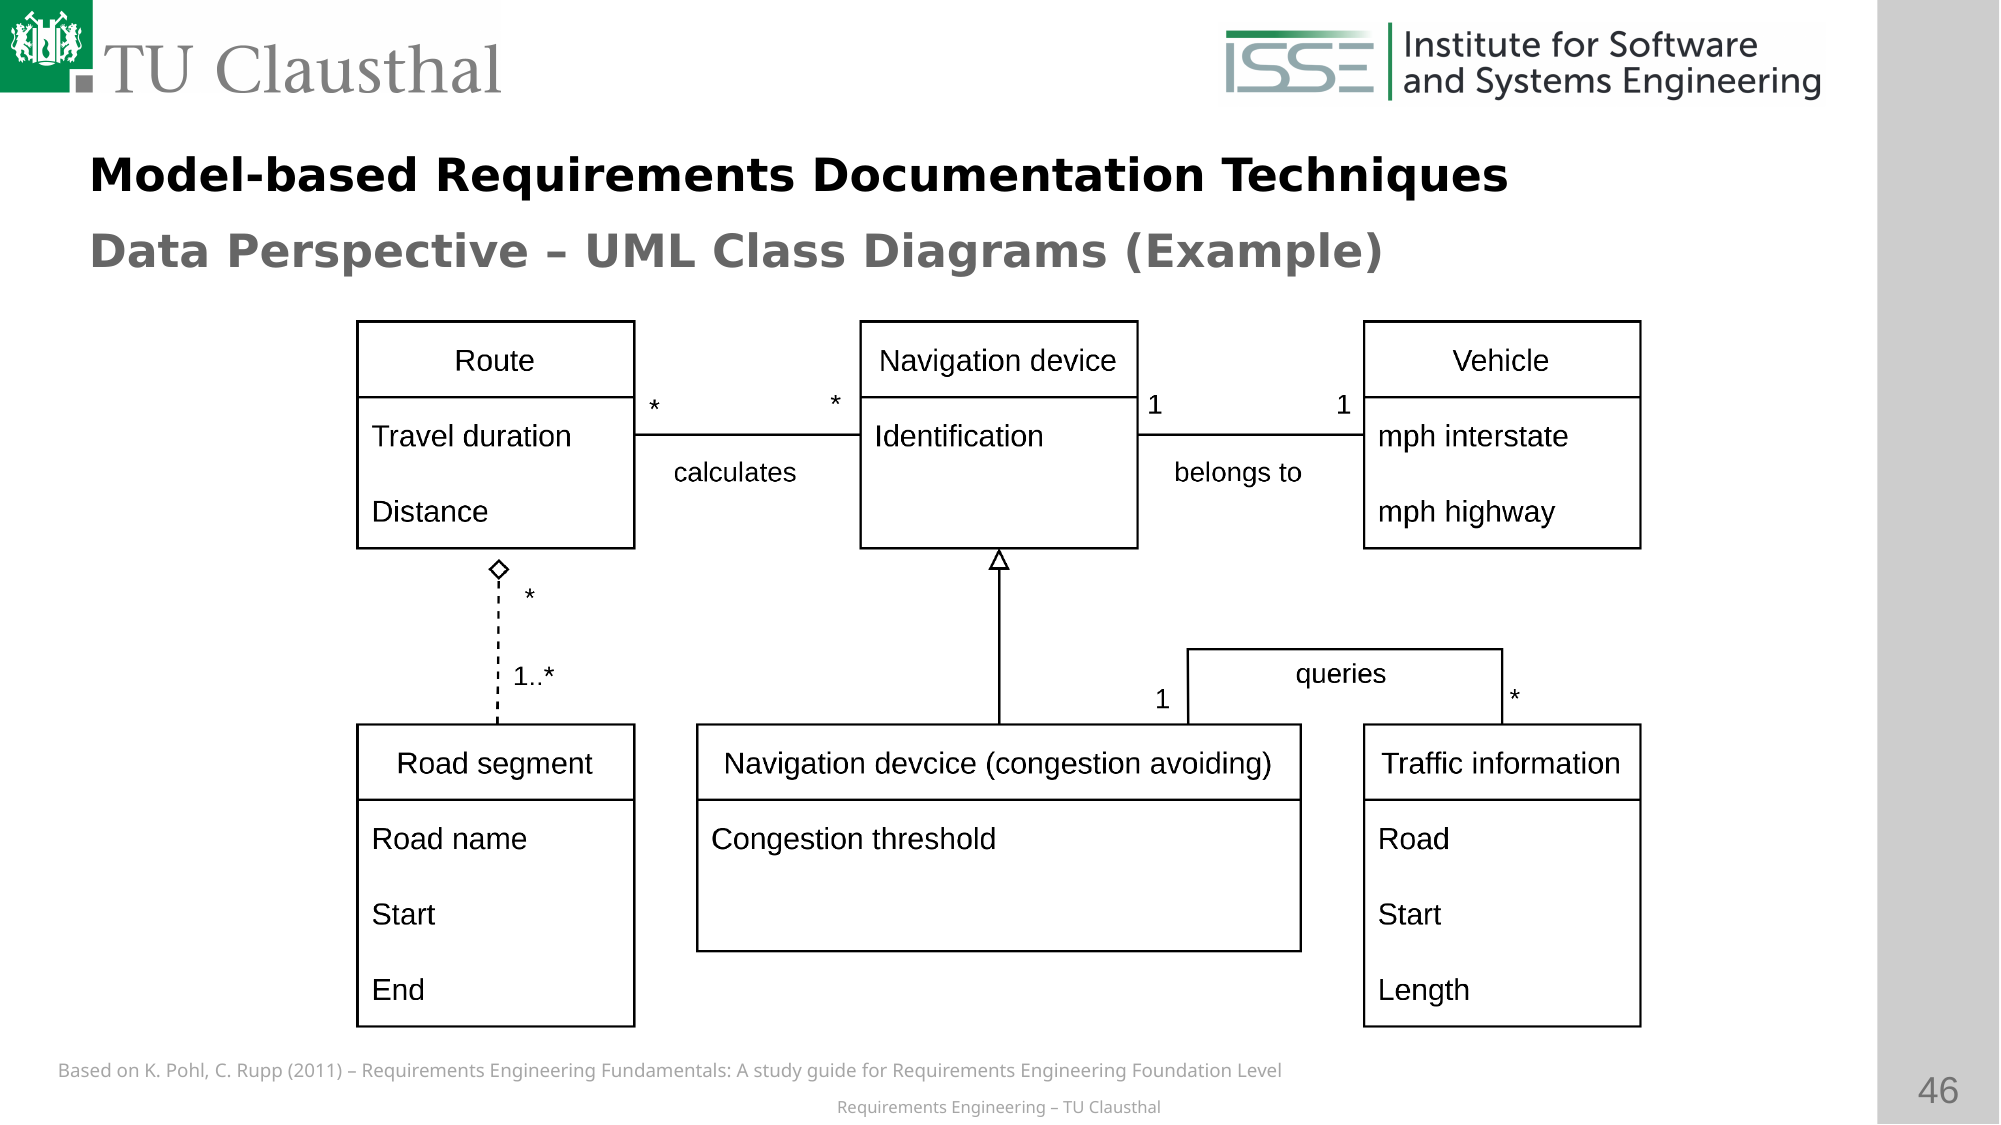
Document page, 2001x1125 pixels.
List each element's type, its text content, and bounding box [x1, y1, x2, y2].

picture [355, 320, 1644, 1030]
text_box Data Perspective – UML Class Diagrams (Example) [88, 207, 1789, 290]
picture [1218, 22, 1826, 107]
text_box Based on K. Pohl, C. Rupp (2011) – Requirements Engineering Fundamentals: A study guide for Requirements Engineering Foundation Level [43, 1051, 1835, 1089]
text_box Model-based Requirements Documentation Techniques [88, 118, 1789, 201]
picture [0, 0, 501, 93]
